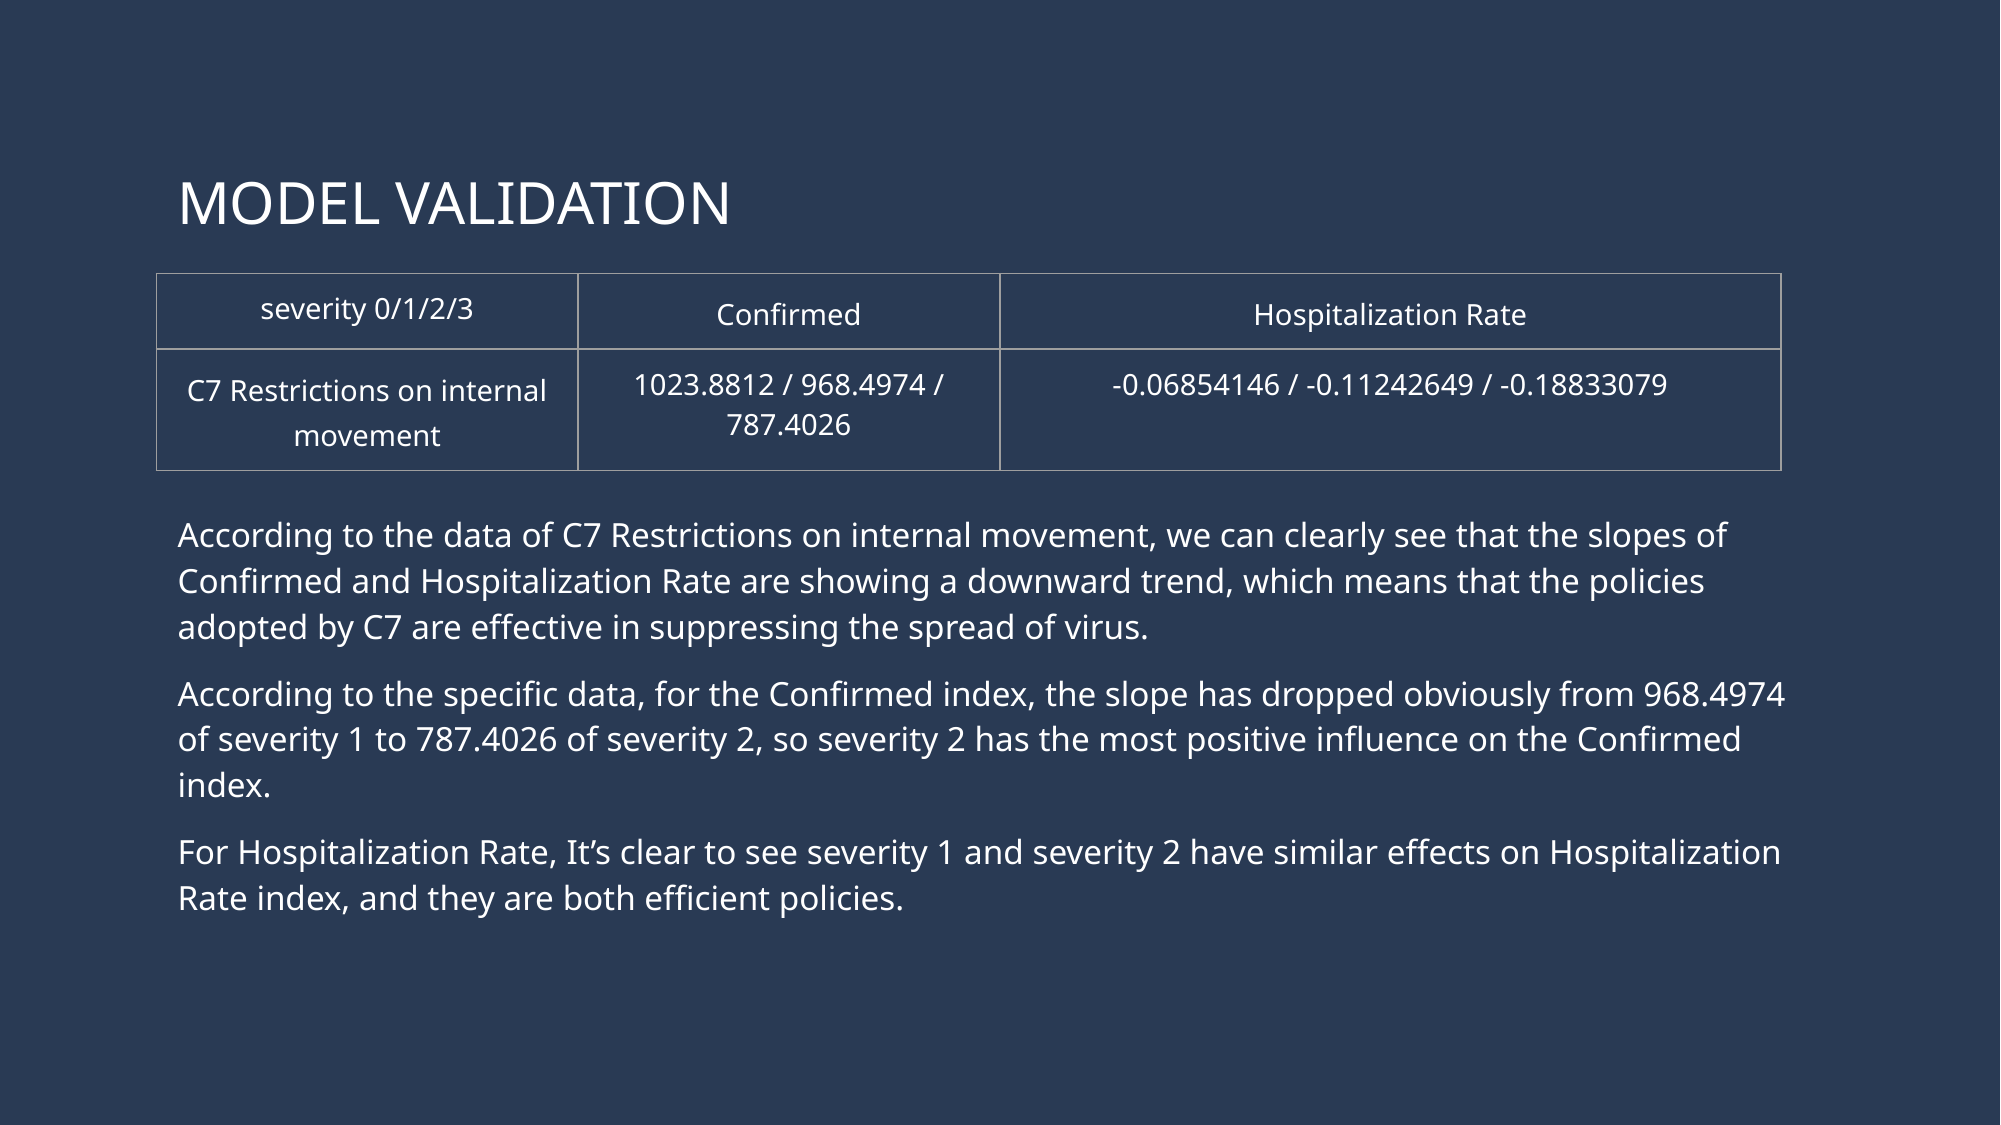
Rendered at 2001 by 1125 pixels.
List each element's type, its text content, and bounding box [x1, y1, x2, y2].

list According to the data of C7 Restrictions on internal movement, we can clearly see that the slopes of Confirmed and Hospitalization Rate are showing a downward trend, which means that the policies adopted by C7 are effective in suppressing the spread of virus. According to the specific data, for the Confirmed index, the slope has dropped obviously from 968.4974 of severity 1 to 787.4026 of severity 2, so severity 2 has the most positive influence on the Confirmed index. For Hospitalization Rate, It’s clear to see severity 1 and severity 2 have similar effects on Hospitalization Rate index, and they are both efficient policies. [177, 508, 1823, 1125]
title MODEL VALIDATION [177, 165, 1822, 274]
table_header Hospitalization Rate [1001, 274, 1780, 348]
table_header severity 0/1/2/3 [157, 274, 577, 348]
table_cell 1023.8812 / 968.4974 / 787.4026 [579, 350, 999, 470]
table_cell C7 Restrictions on internal movement [157, 350, 577, 470]
table_cell -0.06854146 / -0.11242649 / -0.18833079 [1001, 350, 1780, 470]
table_header Confirmed [579, 274, 999, 348]
